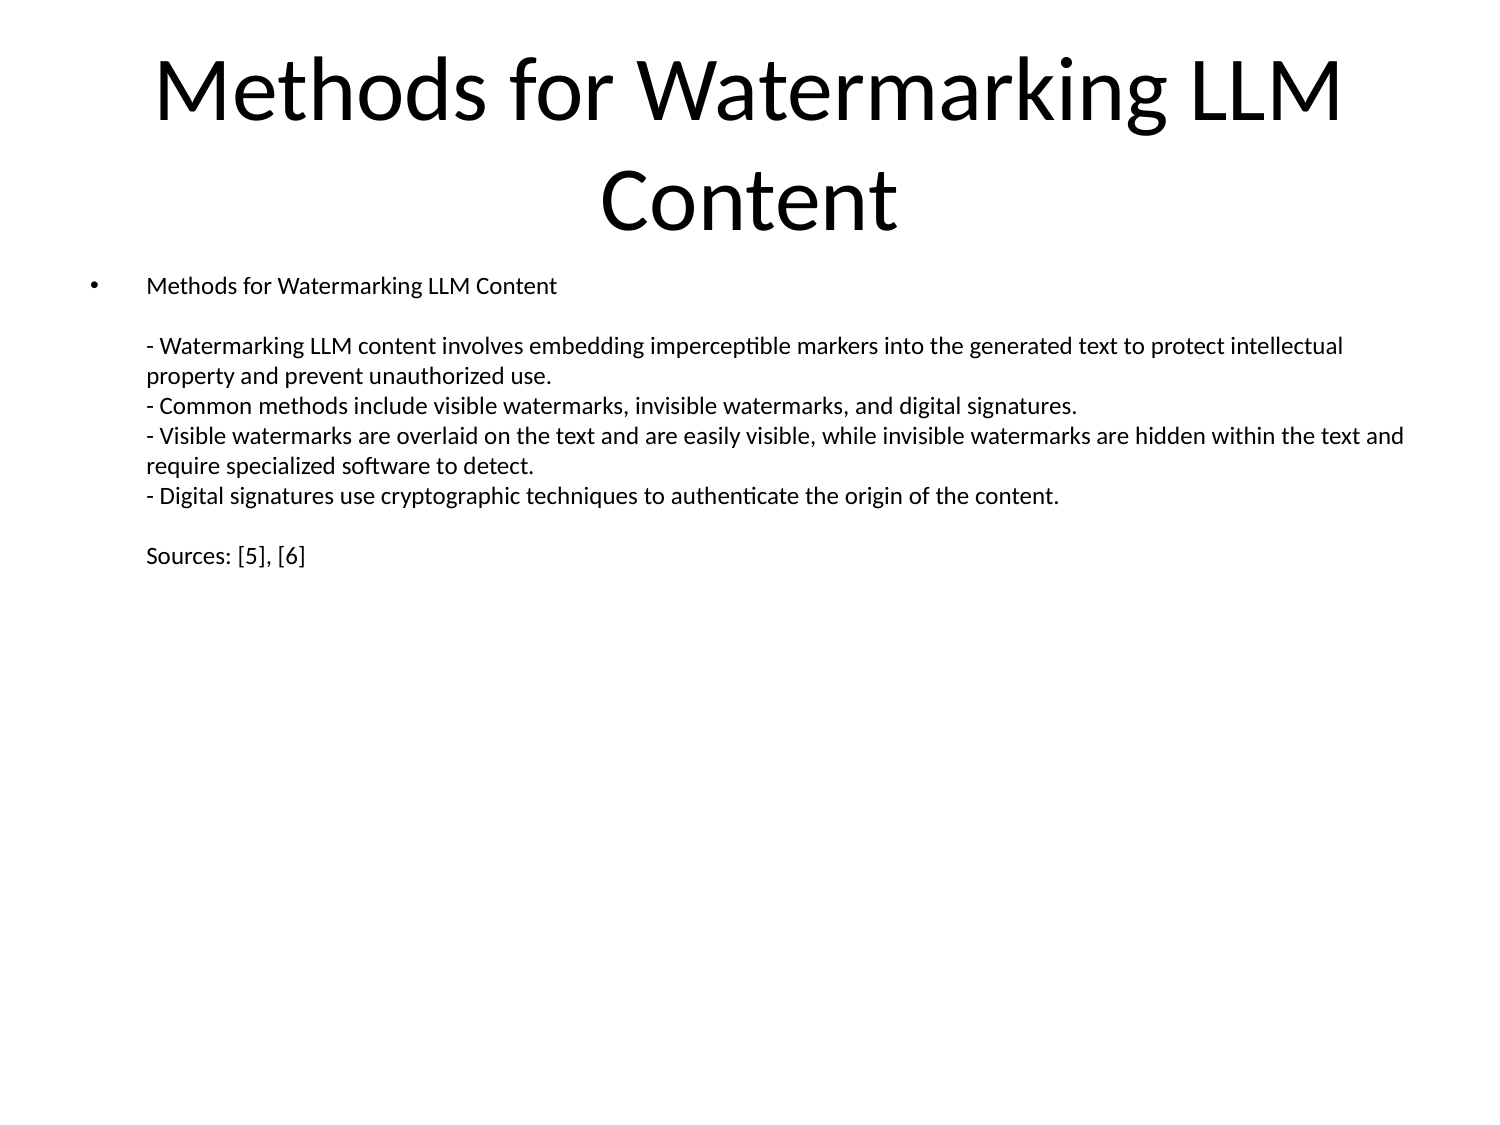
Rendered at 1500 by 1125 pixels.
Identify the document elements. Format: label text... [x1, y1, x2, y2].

list Methods for Watermarking LLM Content - Watermarking LLM content involves embedding imperceptible markers into the generated text to protect intellectual property and prevent unauthorized use. - Common methods include visible watermarks, invisible watermarks, and digital signatures. - Visible watermarks are overlaid on the text and are easily visible, while invisible watermarks are hidden within the text and require specialized software to detect. - Digital signatures use cryptographic techniques to authenticate the origin of the content. Sources: [5], [6] [75, 262, 1425, 1005]
title Methods for Watermarking LLM Content [75, 45, 1425, 233]
